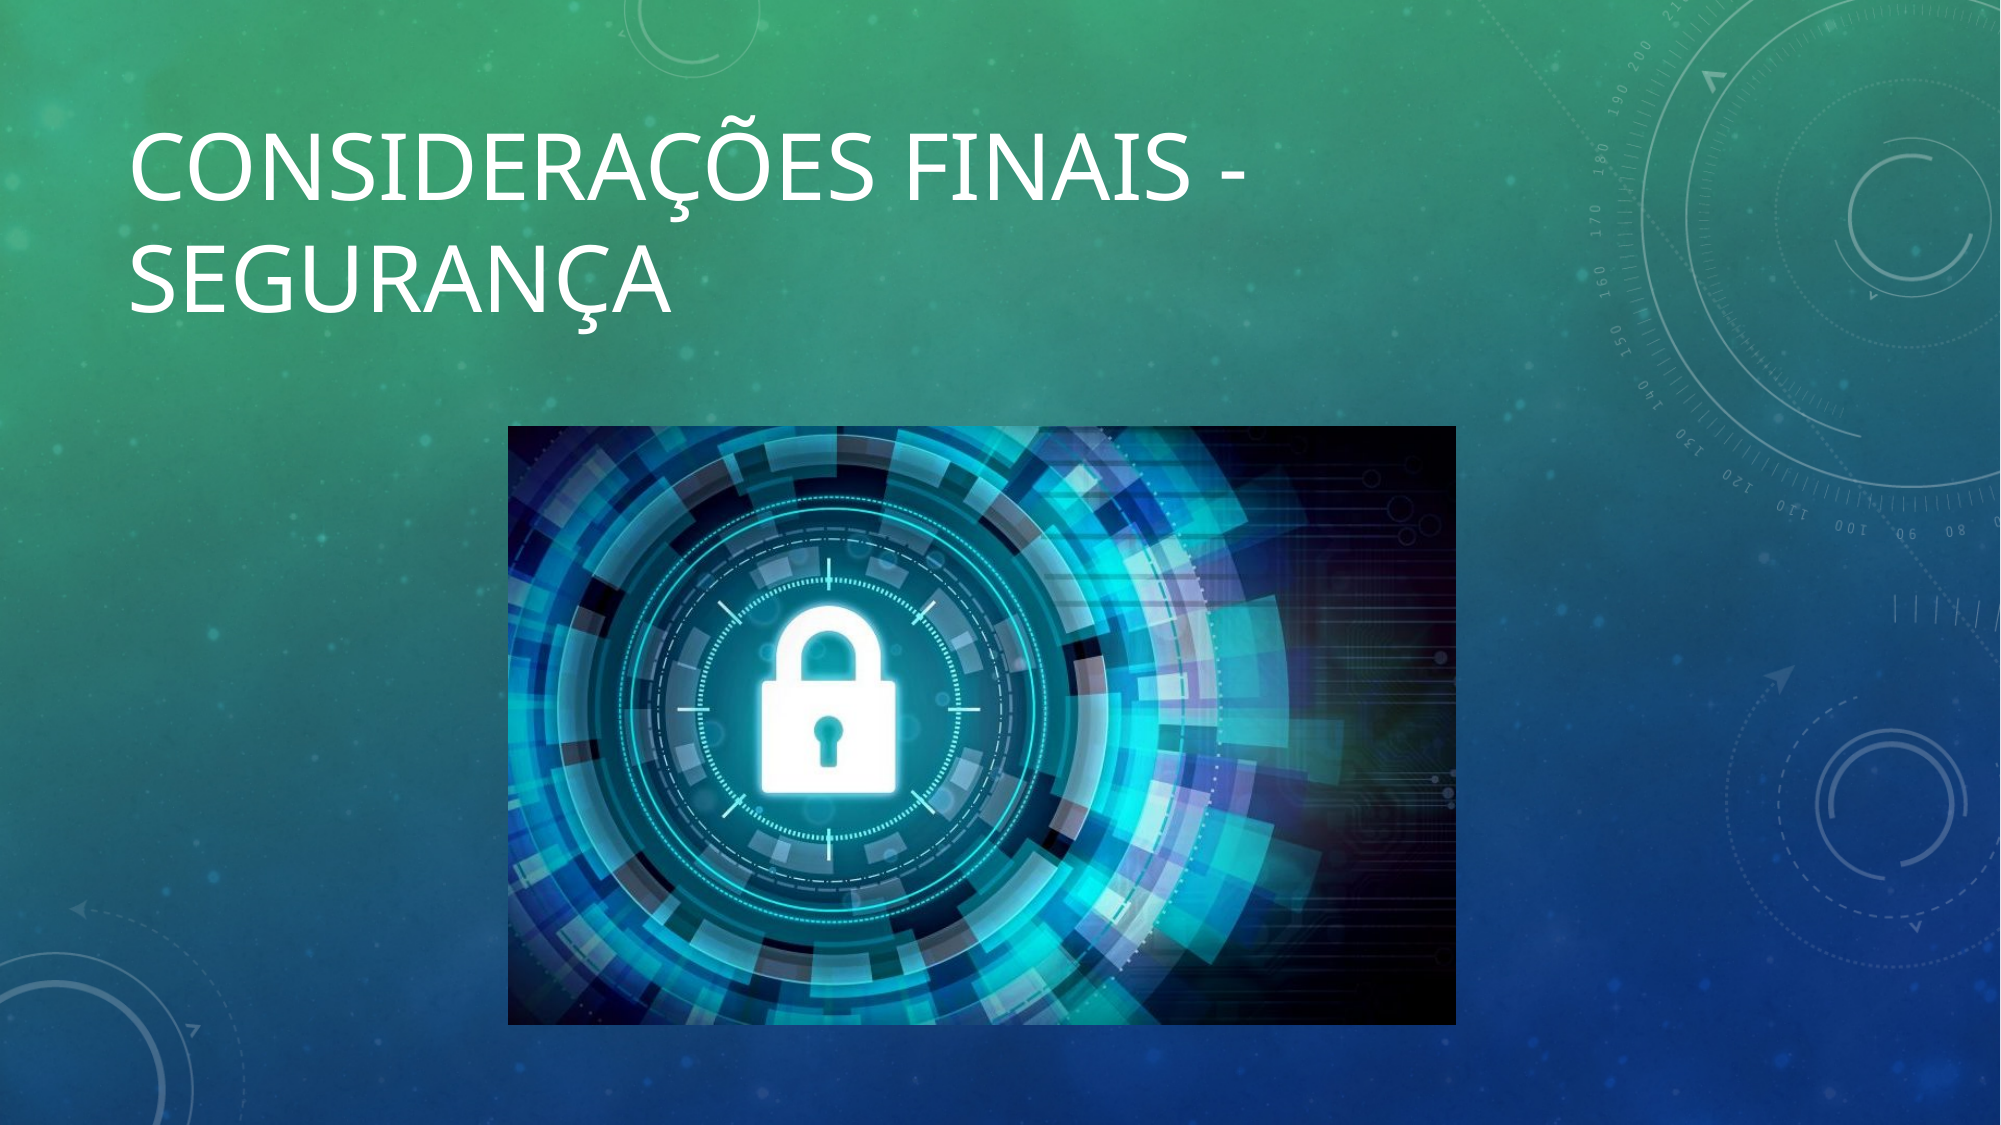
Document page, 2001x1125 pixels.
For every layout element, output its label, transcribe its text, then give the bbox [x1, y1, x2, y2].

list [508, 425, 1456, 1026]
picture [0, 0, 2001, 1125]
title CONSIDERAÇÕES FINAIS - segurança [112, 99, 1775, 339]
